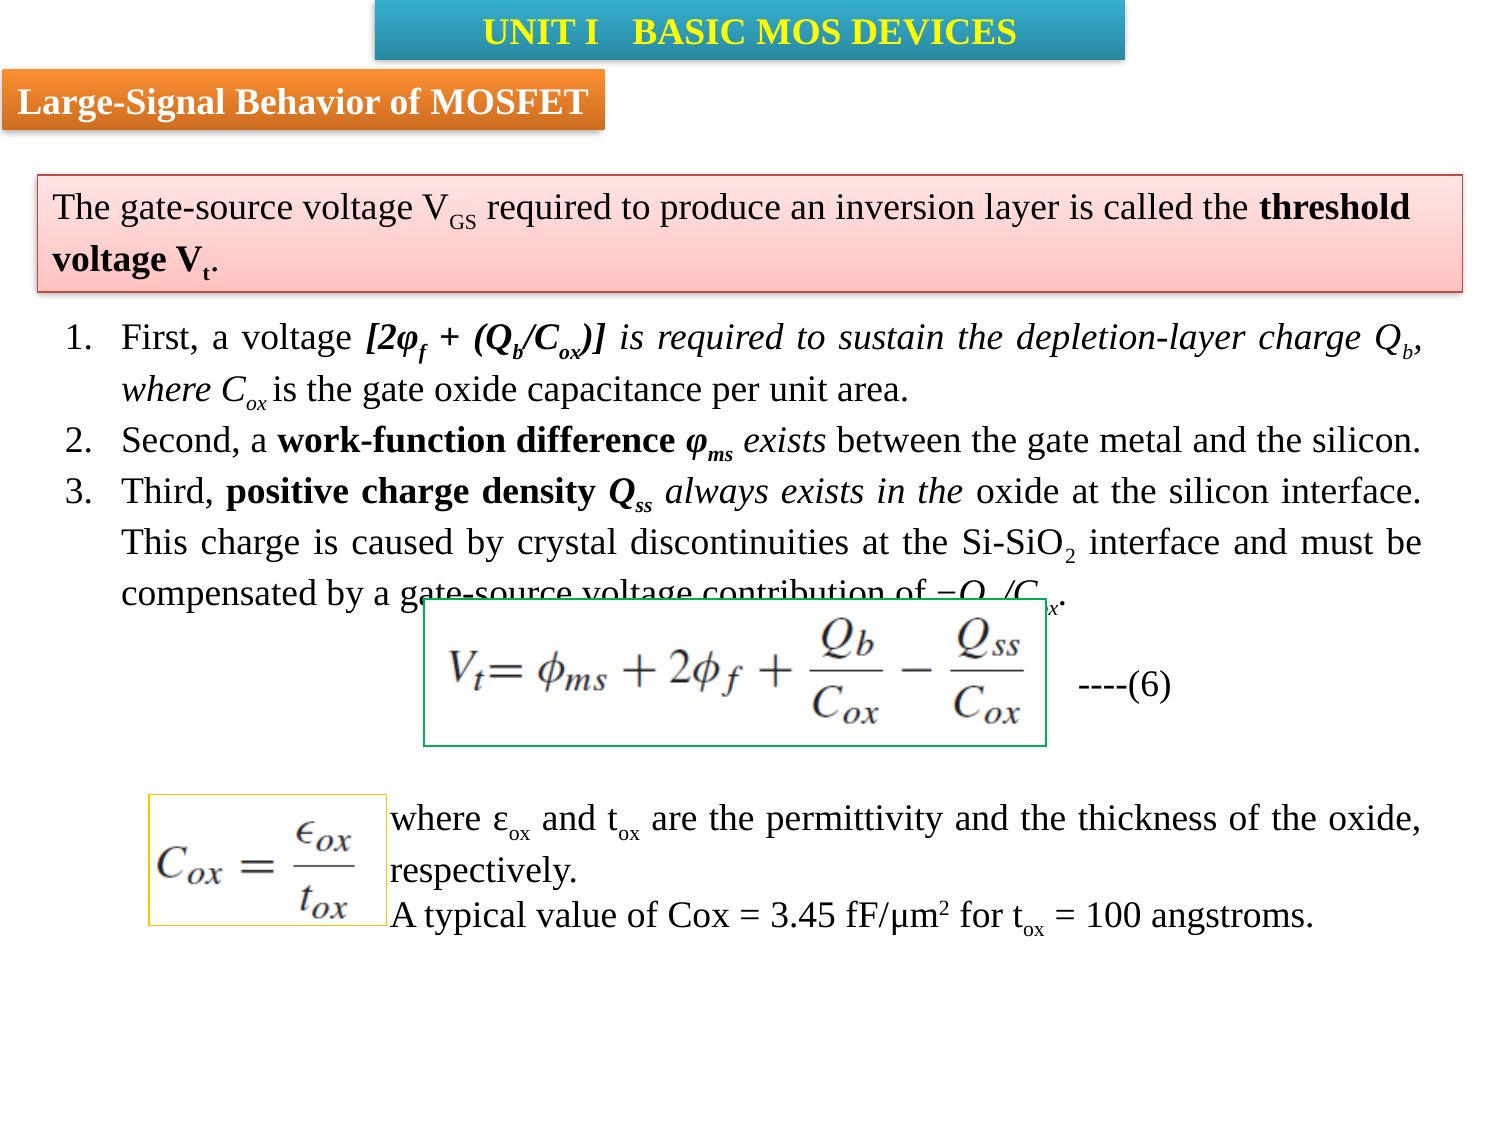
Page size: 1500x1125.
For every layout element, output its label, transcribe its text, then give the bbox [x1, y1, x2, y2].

text_box First, a voltage [2φf + (Qb/Cox)] is required to sustain the depletion-layer charge Qb, where Cox is the gate oxide capacitance per unit area. Second, a work-function difference φms exists between the gate metal and the silicon. Third, positive charge density Qss always exists in the oxide at the silicon interface. This charge is caused by crystal discontinuities at the Si-SiO2 interface and must be compensated by a gate-source voltage contribution of −Qss/Cox. [50, 304, 1438, 627]
text_box where εox and tox are the permittivity and the thickness of the oxide, respectively. A typical value of Cox = 3.45 fF/μm2 for tox = 100 angstroms. [374, 785, 1438, 948]
text_box The gate-source voltage VGS required to produce an inversion layer is called the threshold voltage Vt. [37, 174, 1463, 293]
picture [149, 794, 387, 926]
text_box ----(6) [1063, 651, 1187, 712]
text_box UNIT I BASIC MOS DEVICES [374, 0, 1125, 60]
picture [424, 599, 1046, 746]
text_box Large-Signal Behavior of MOSFET [2, 69, 605, 130]
